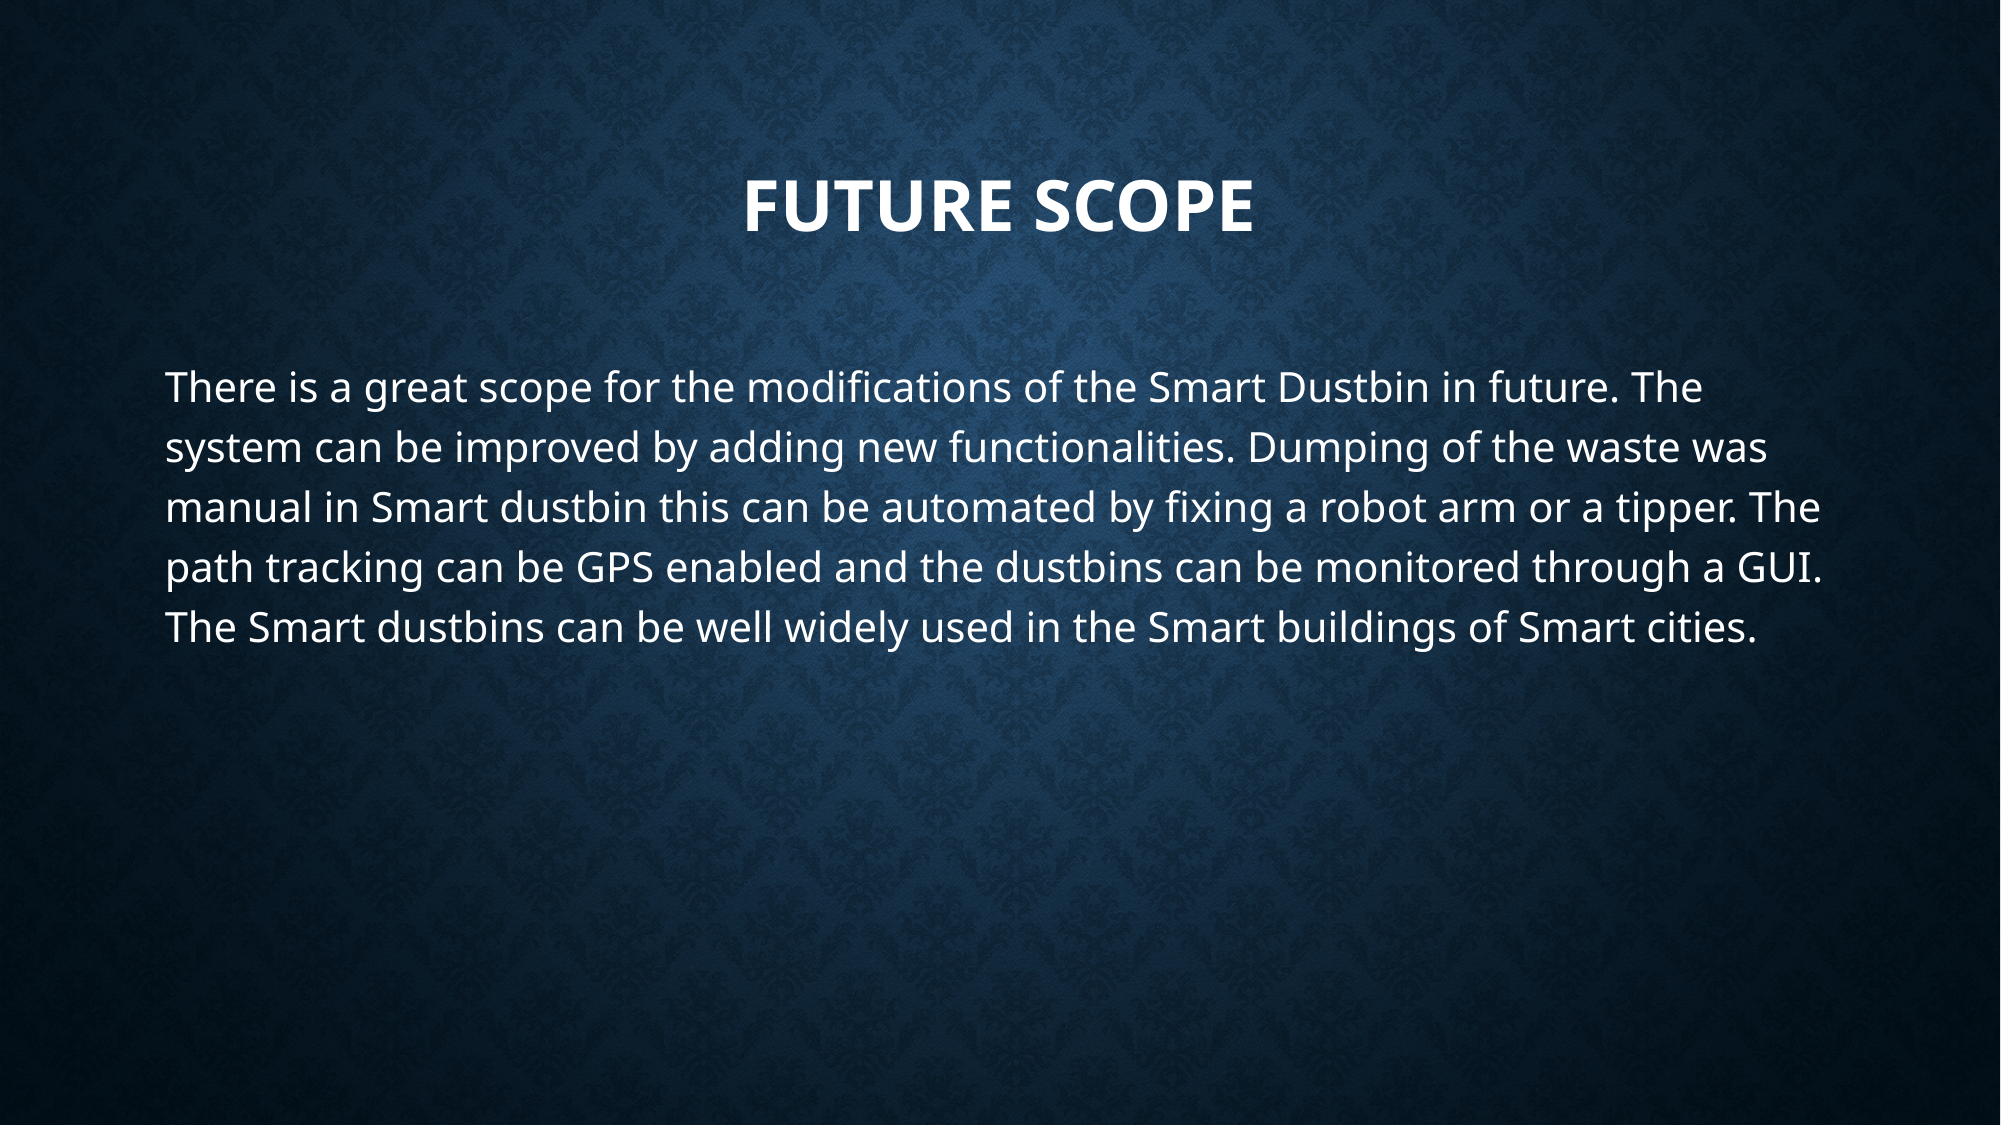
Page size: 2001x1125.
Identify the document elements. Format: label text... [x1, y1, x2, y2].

title Future scope [149, 99, 1849, 318]
list There is a great scope for the modifications of the Smart Dustbin in future. The system can be improved by adding new functionalities. Dumping of the waste was manual in Smart dustbin this can be automated by fixing a robot arm or a tipper. The path tracking can be GPS enabled and the dustbins can be monitored through a GUI. The Smart dustbins can be well widely used in the Smart buildings of Smart cities. [149, 343, 1849, 950]
